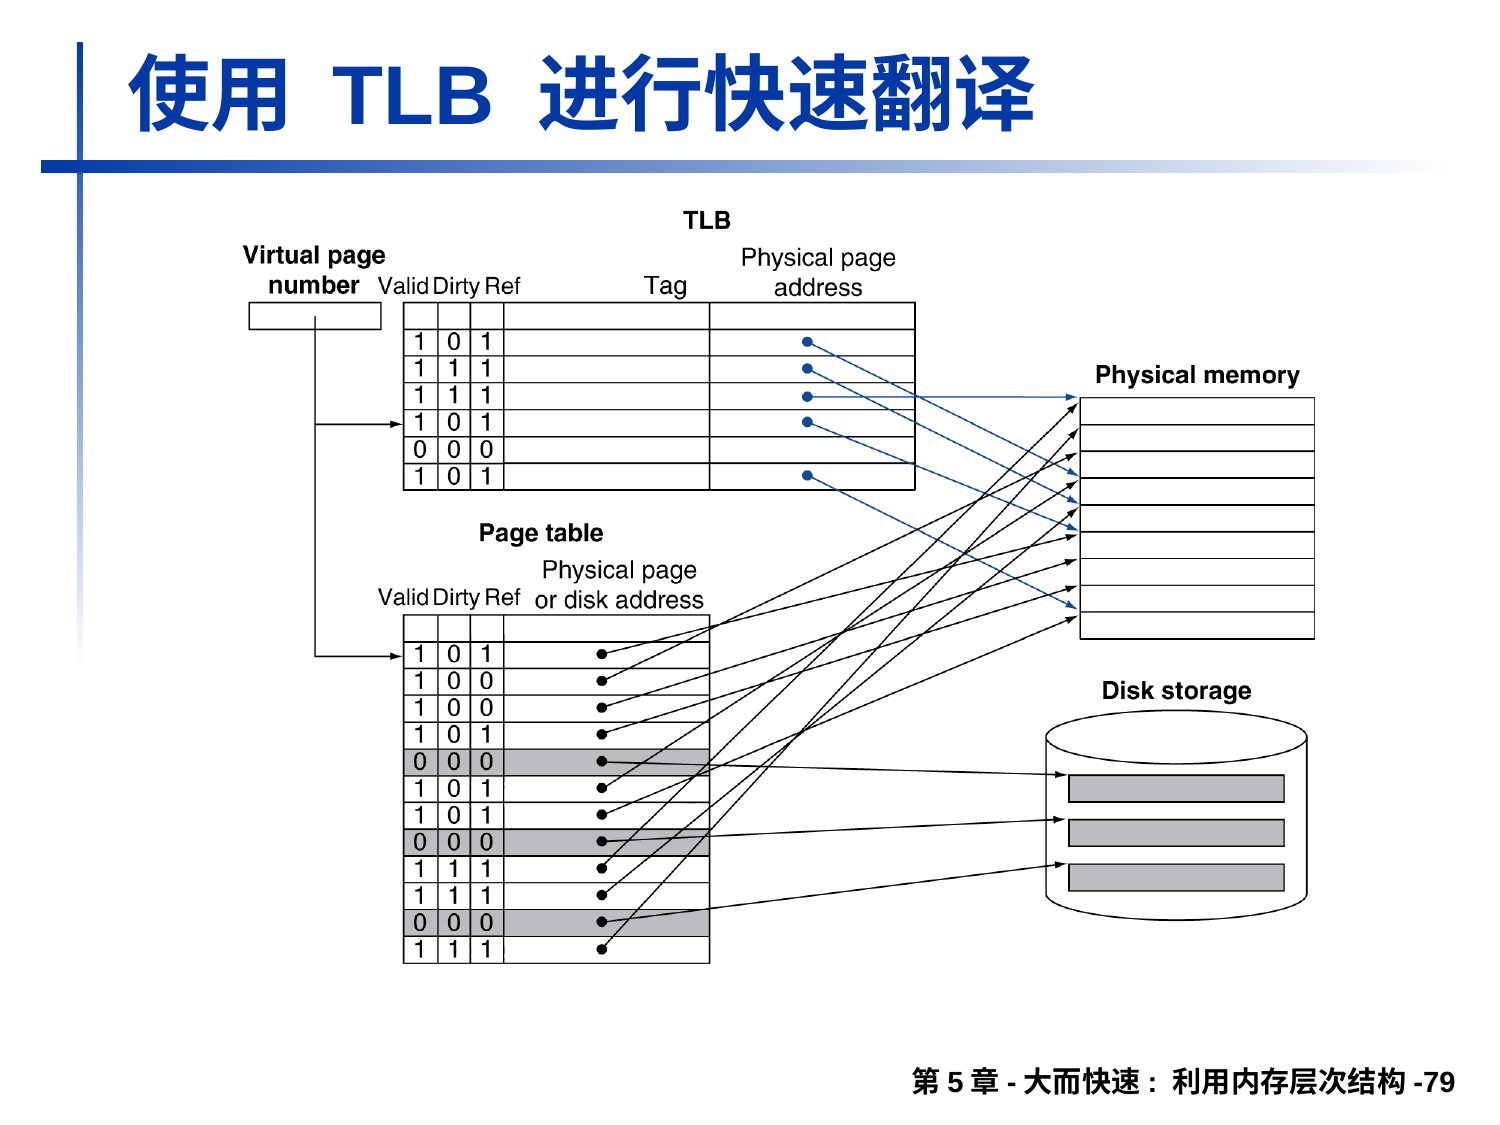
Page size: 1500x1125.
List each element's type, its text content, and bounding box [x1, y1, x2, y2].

picture [241, 207, 1315, 964]
title 使用 TLB 进行快速翻译 [112, 32, 1468, 149]
footer 第5章-大而快速: 利用内存层次结构-79 [277, 1046, 1471, 1106]
